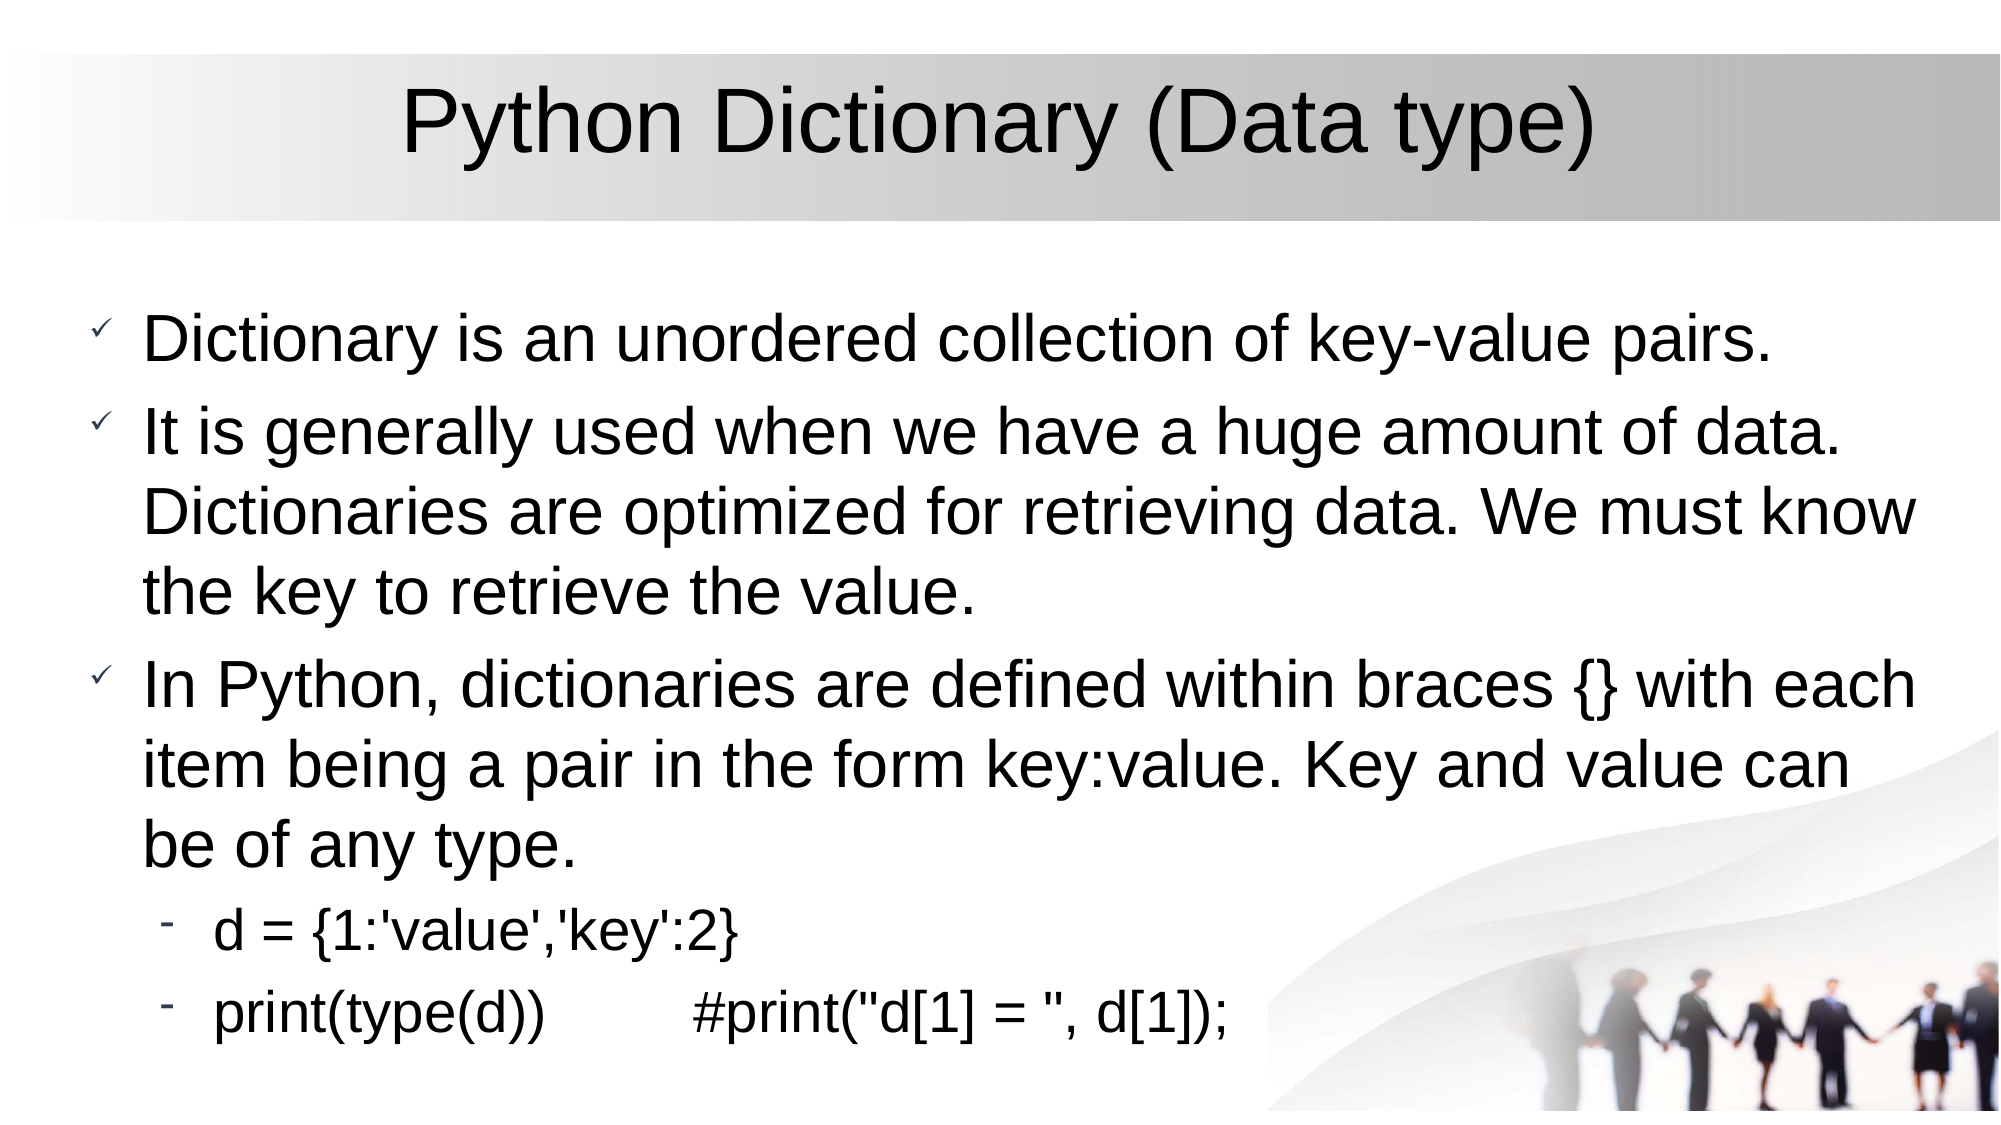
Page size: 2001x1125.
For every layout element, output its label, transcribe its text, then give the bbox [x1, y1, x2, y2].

title Python Dictionary (Data type) [71, 44, 1929, 188]
list Dictionary is an unordered collection of key-value pairs. It is generally used when we have a huge amount of data. Dictionaries are optimized for retrieving data. We must know the key to retrieve the value. In Python, dictionaries are defined within braces {} with each item being a pair in the form key:value. Key and value can be of any type. d = {1:'value','key':2} print(type(d)) #print("d[1] = ", d[1]); [71, 294, 1929, 1045]
picture [1268, 728, 1999, 1111]
